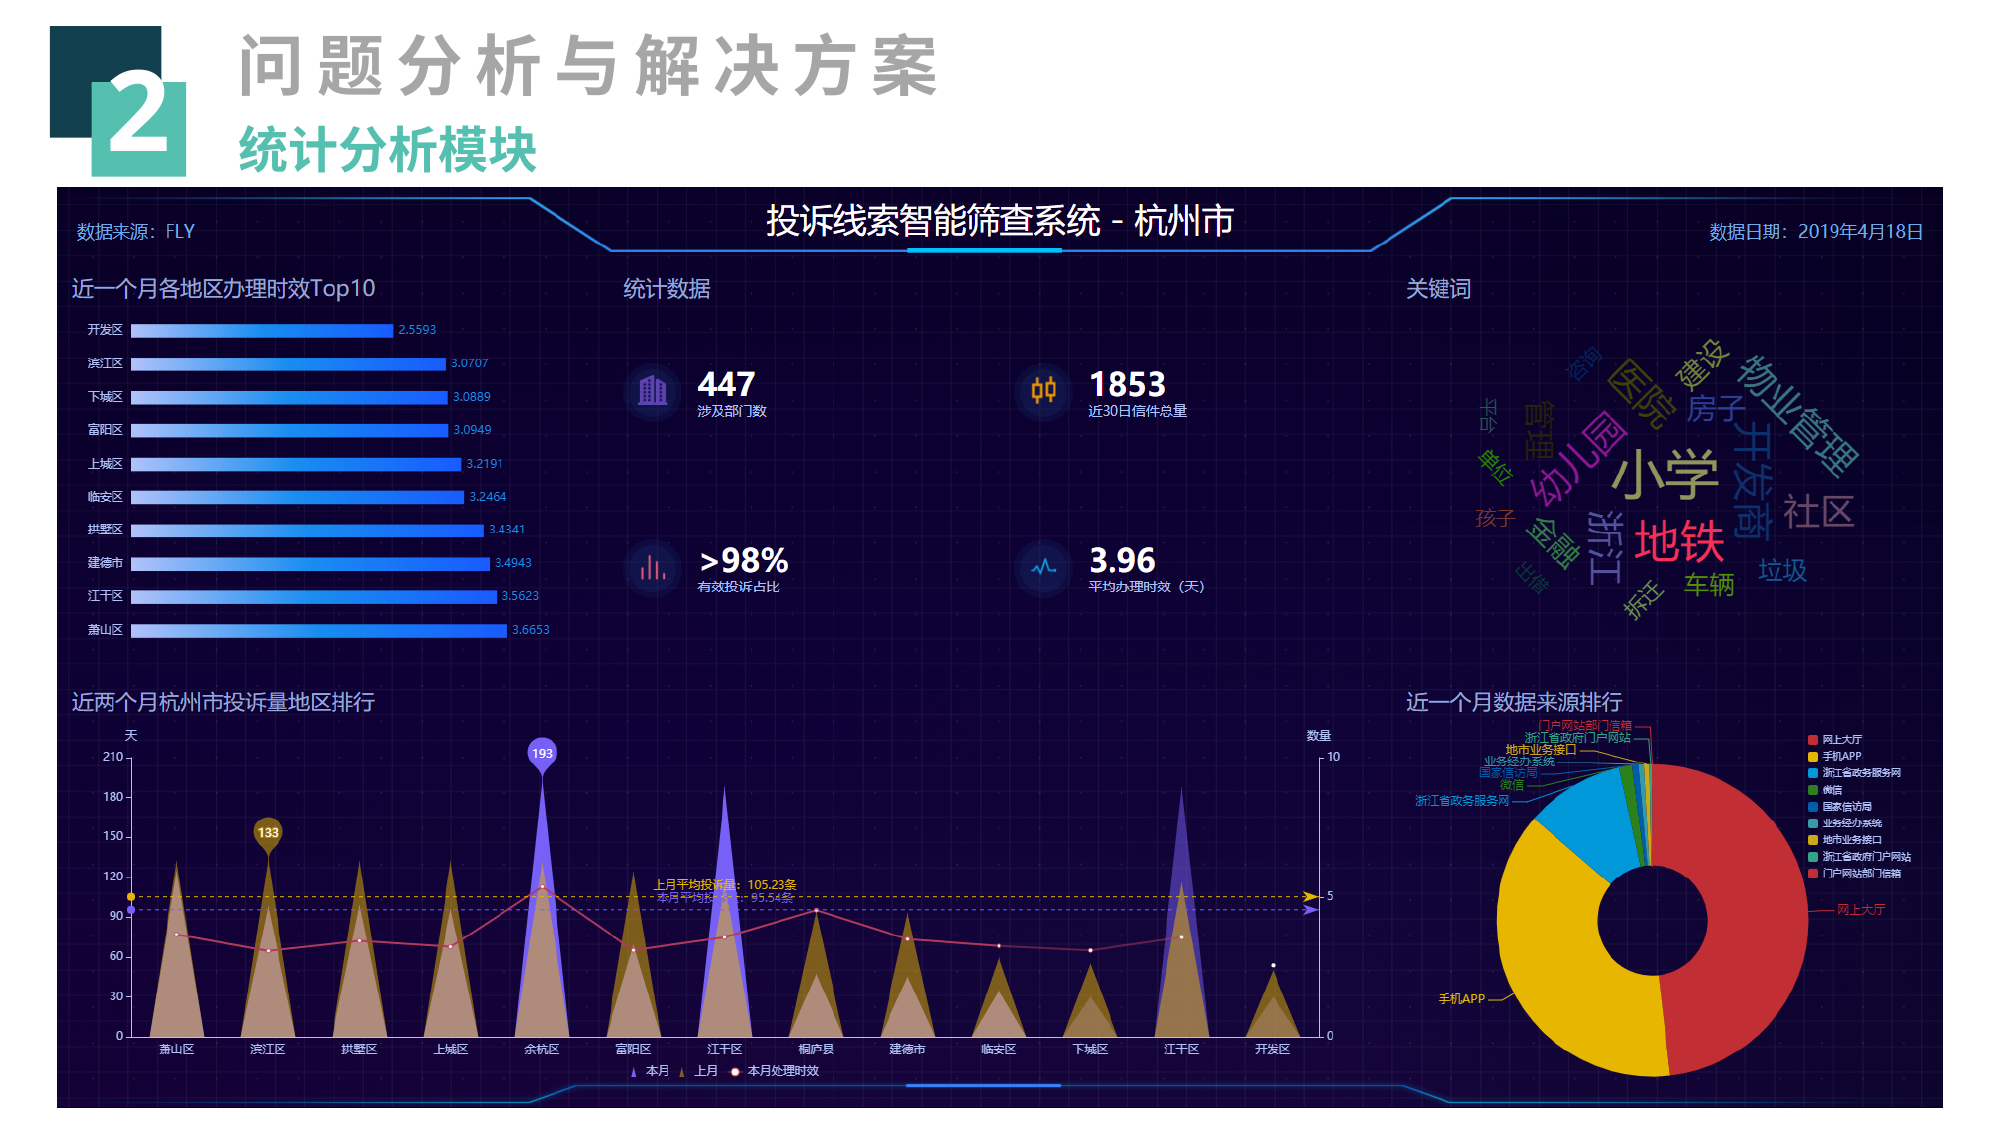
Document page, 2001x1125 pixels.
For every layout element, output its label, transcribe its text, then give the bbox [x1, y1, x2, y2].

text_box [49, 26, 189, 184]
text_box 统计分析模块 [223, 110, 1129, 186]
picture [57, 187, 1943, 1108]
text_box 问题分析与解决方案 [223, 16, 1000, 110]
